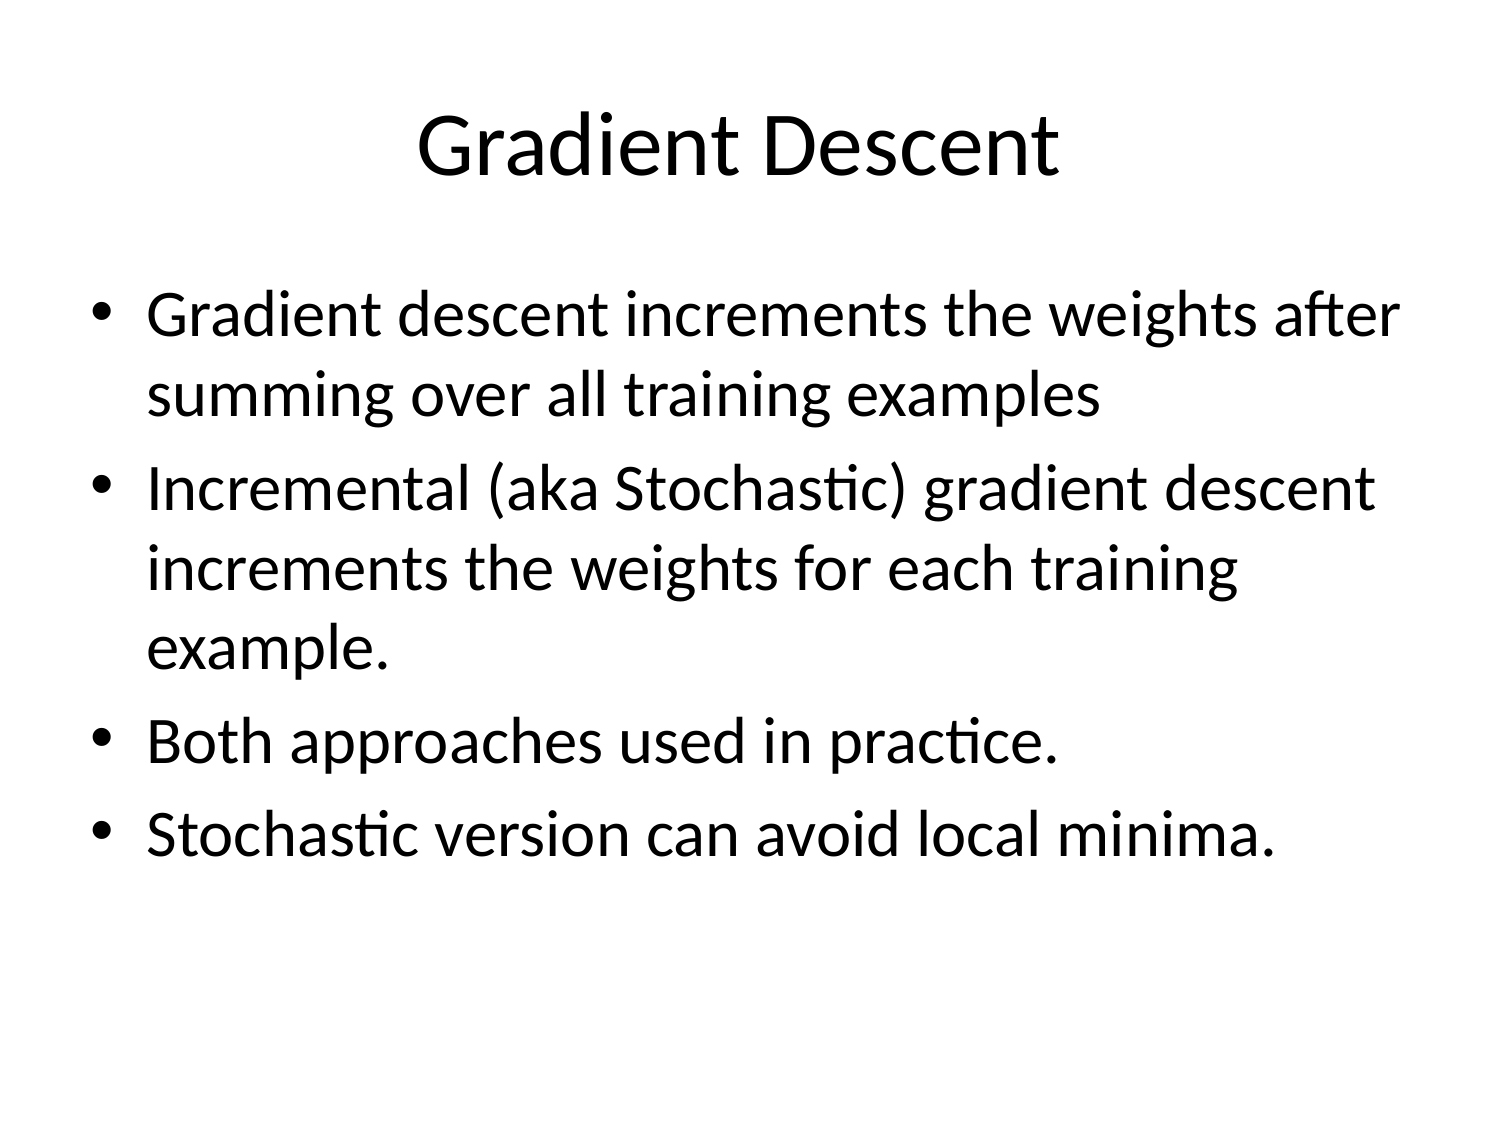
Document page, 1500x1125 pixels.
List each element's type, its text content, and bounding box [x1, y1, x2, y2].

title Gradient Descent [75, 45, 1425, 233]
list Gradient descent increments the weights after summing over all training examples Incremental (aka Stochastic) gradient descent increments the weights for each training example. Both approaches used in practice. Stochastic version can avoid local minima. [75, 262, 1425, 1005]
